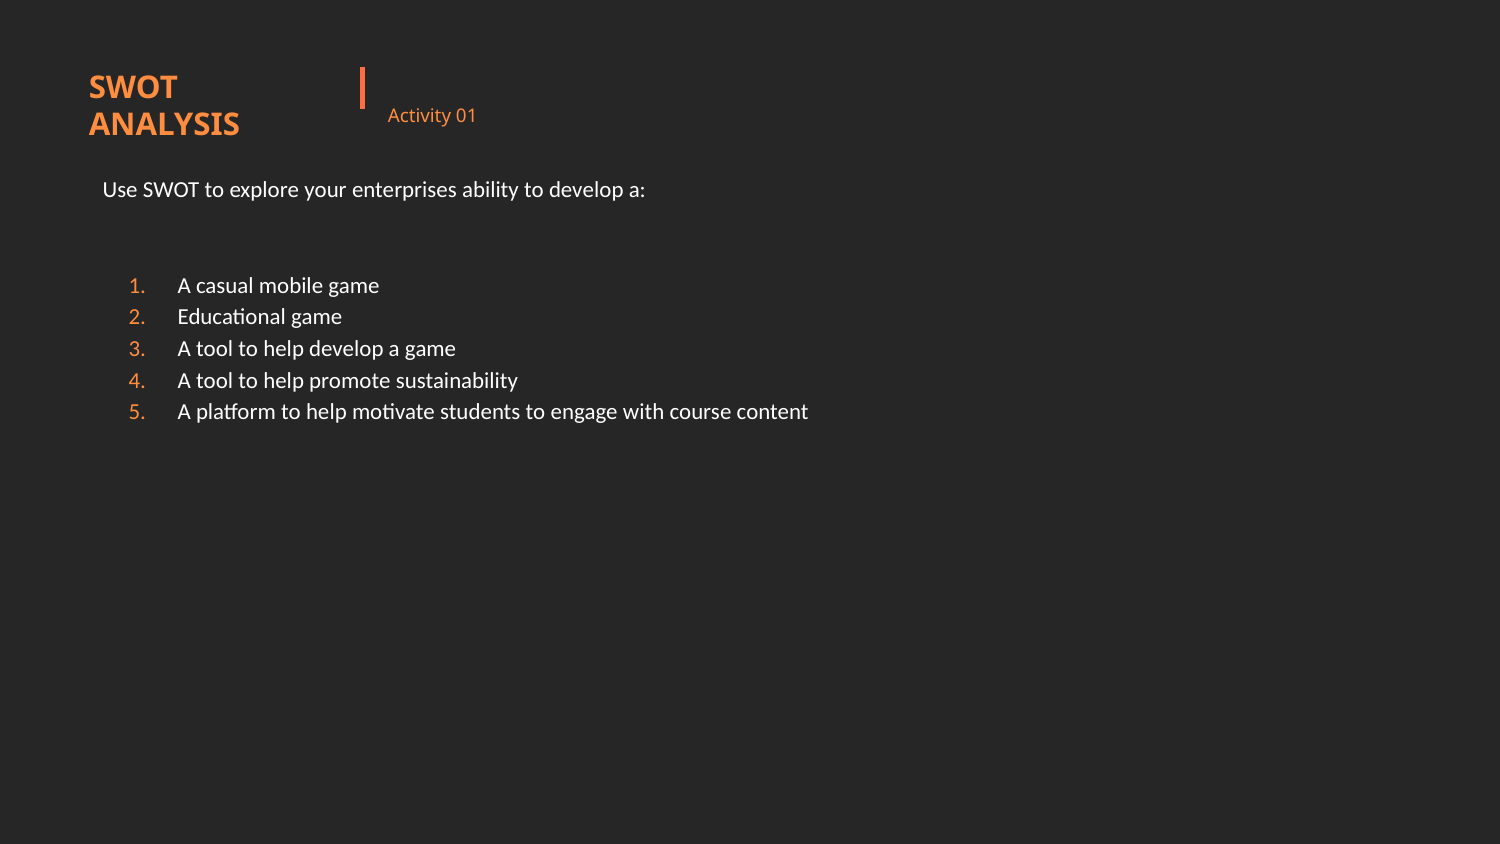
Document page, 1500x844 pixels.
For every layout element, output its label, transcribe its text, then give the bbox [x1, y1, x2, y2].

title Activity 01 [372, 64, 1458, 118]
text_box Use SWOT to explore your enterprises ability to develop a: A casual mobile game Educational game A tool to help develop a game A tool to help promote sustainability A platform to help motivate students to engage with course content [87, 155, 1417, 259]
text_box SWOT ANALYSIS [73, 51, 349, 126]
